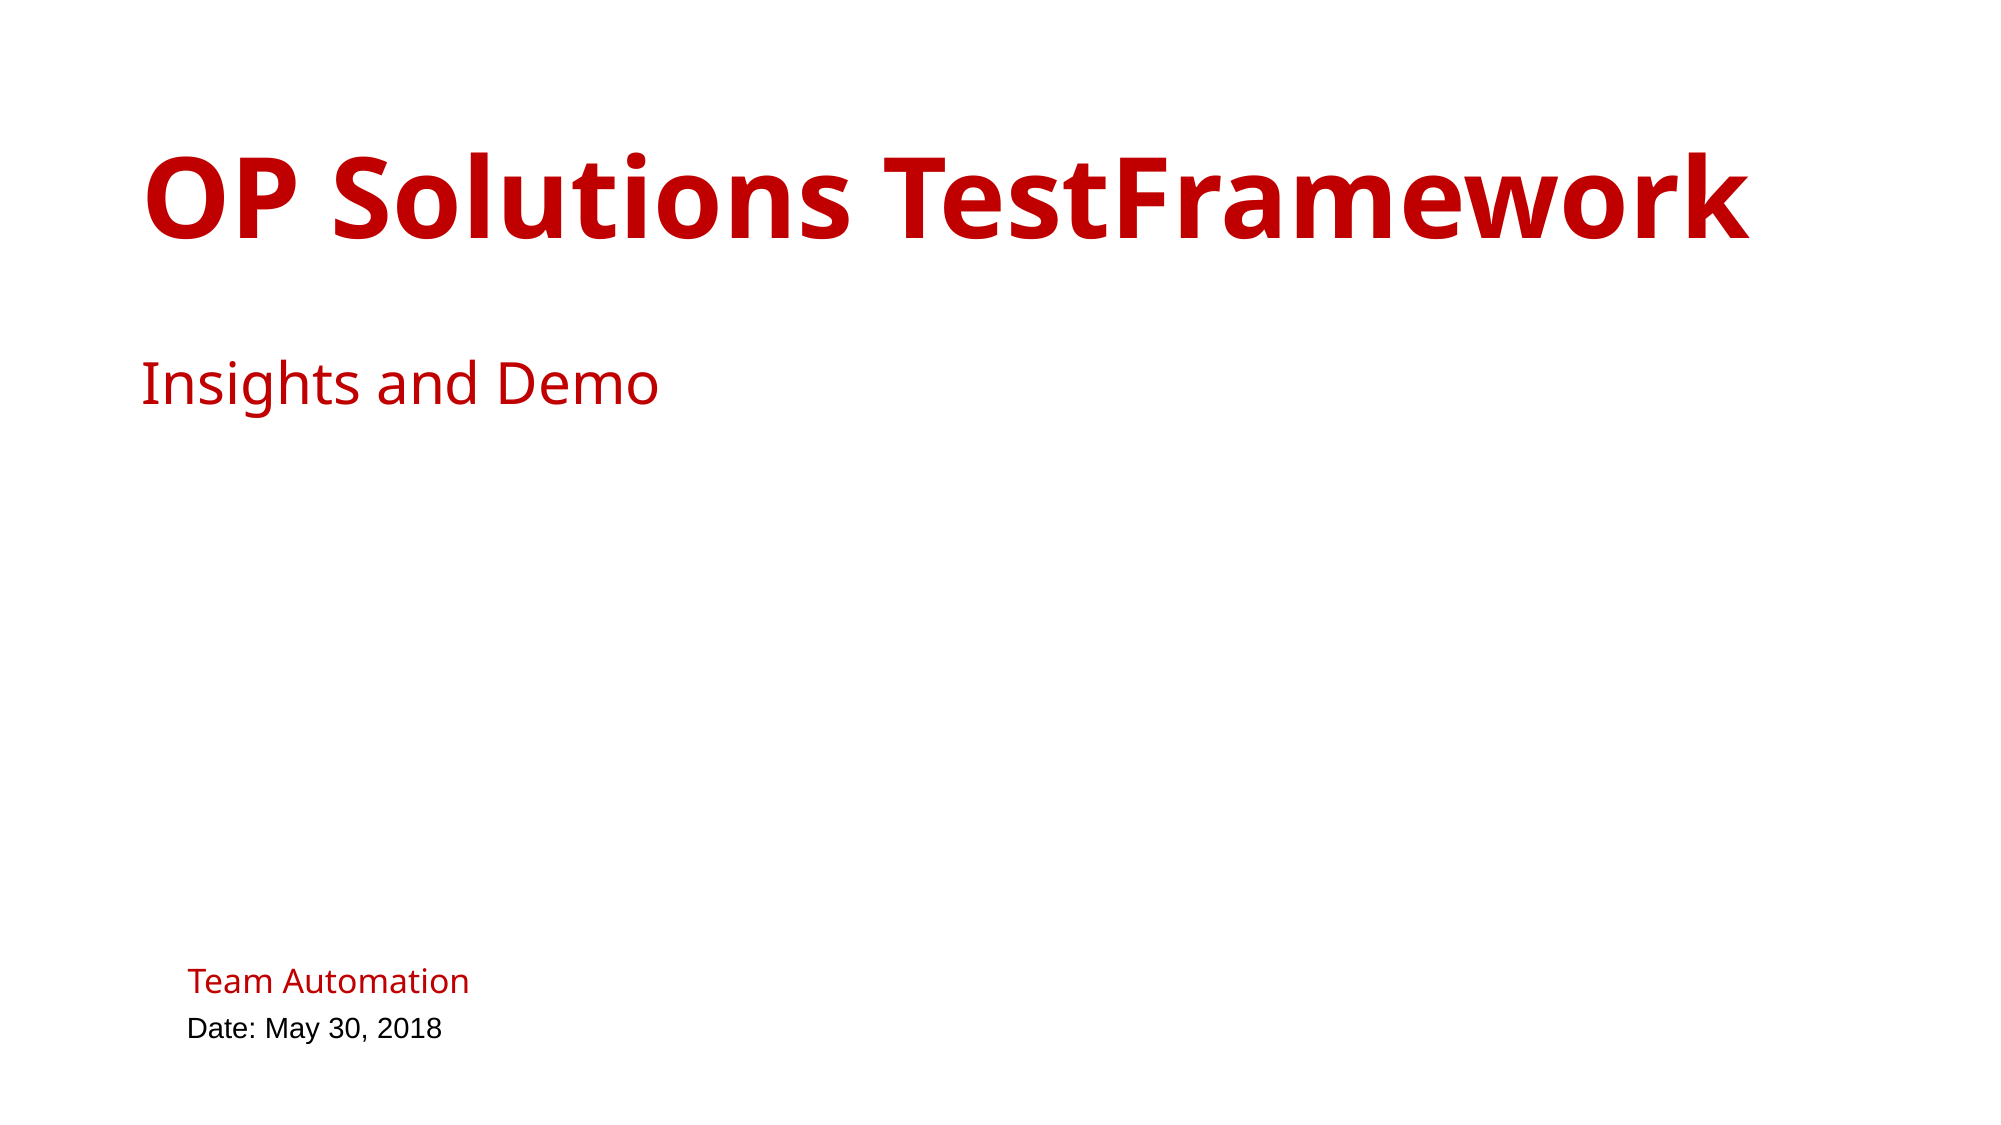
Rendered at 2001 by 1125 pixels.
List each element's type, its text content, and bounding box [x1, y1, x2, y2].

subtitle Insights and Demo [141, 354, 1008, 502]
title OP Solutions TestFramework [141, 106, 1874, 343]
list Team Automation [187, 963, 856, 1001]
list Date: May 30, 2018 [186, 1013, 857, 1056]
